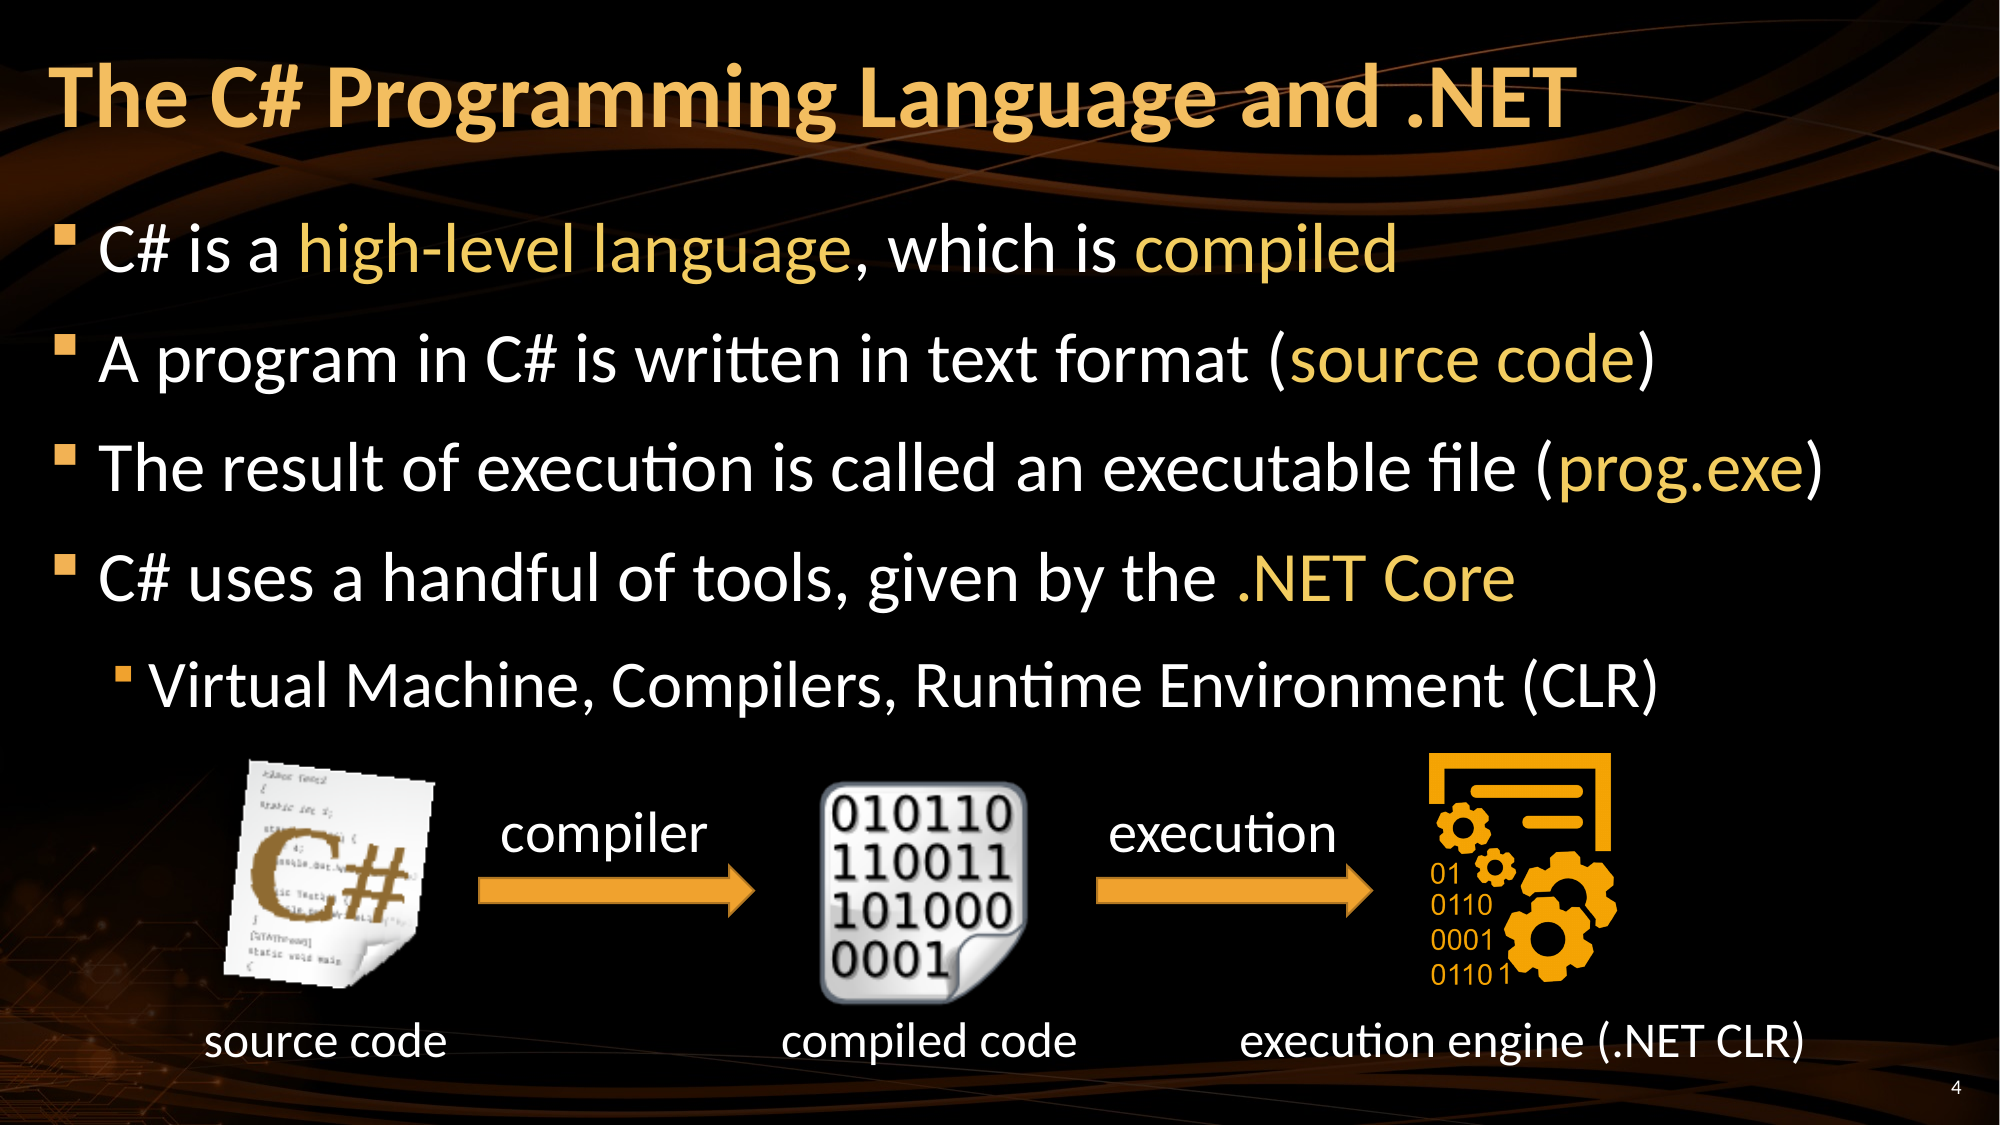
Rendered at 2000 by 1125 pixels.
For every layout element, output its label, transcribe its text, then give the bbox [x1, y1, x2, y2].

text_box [764, 771, 1095, 1076]
slide_number 4 [1897, 1070, 1968, 1103]
picture [0, 0, 2000, 1125]
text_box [1095, 786, 1221, 916]
title The C# Programming Language and .NET [30, 6, 1602, 189]
list C# is a high-level language, which is compiled A program in C# is written in text format (source code) The result of execution is called an executable file (prog.exe) C# uses a handful of tools, given by the .NET Core Virtual Machine, Compilers, Runtime Environment (CLR) [31, 195, 1968, 1103]
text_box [1221, 753, 1825, 1076]
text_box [187, 754, 465, 1076]
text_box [479, 786, 755, 916]
